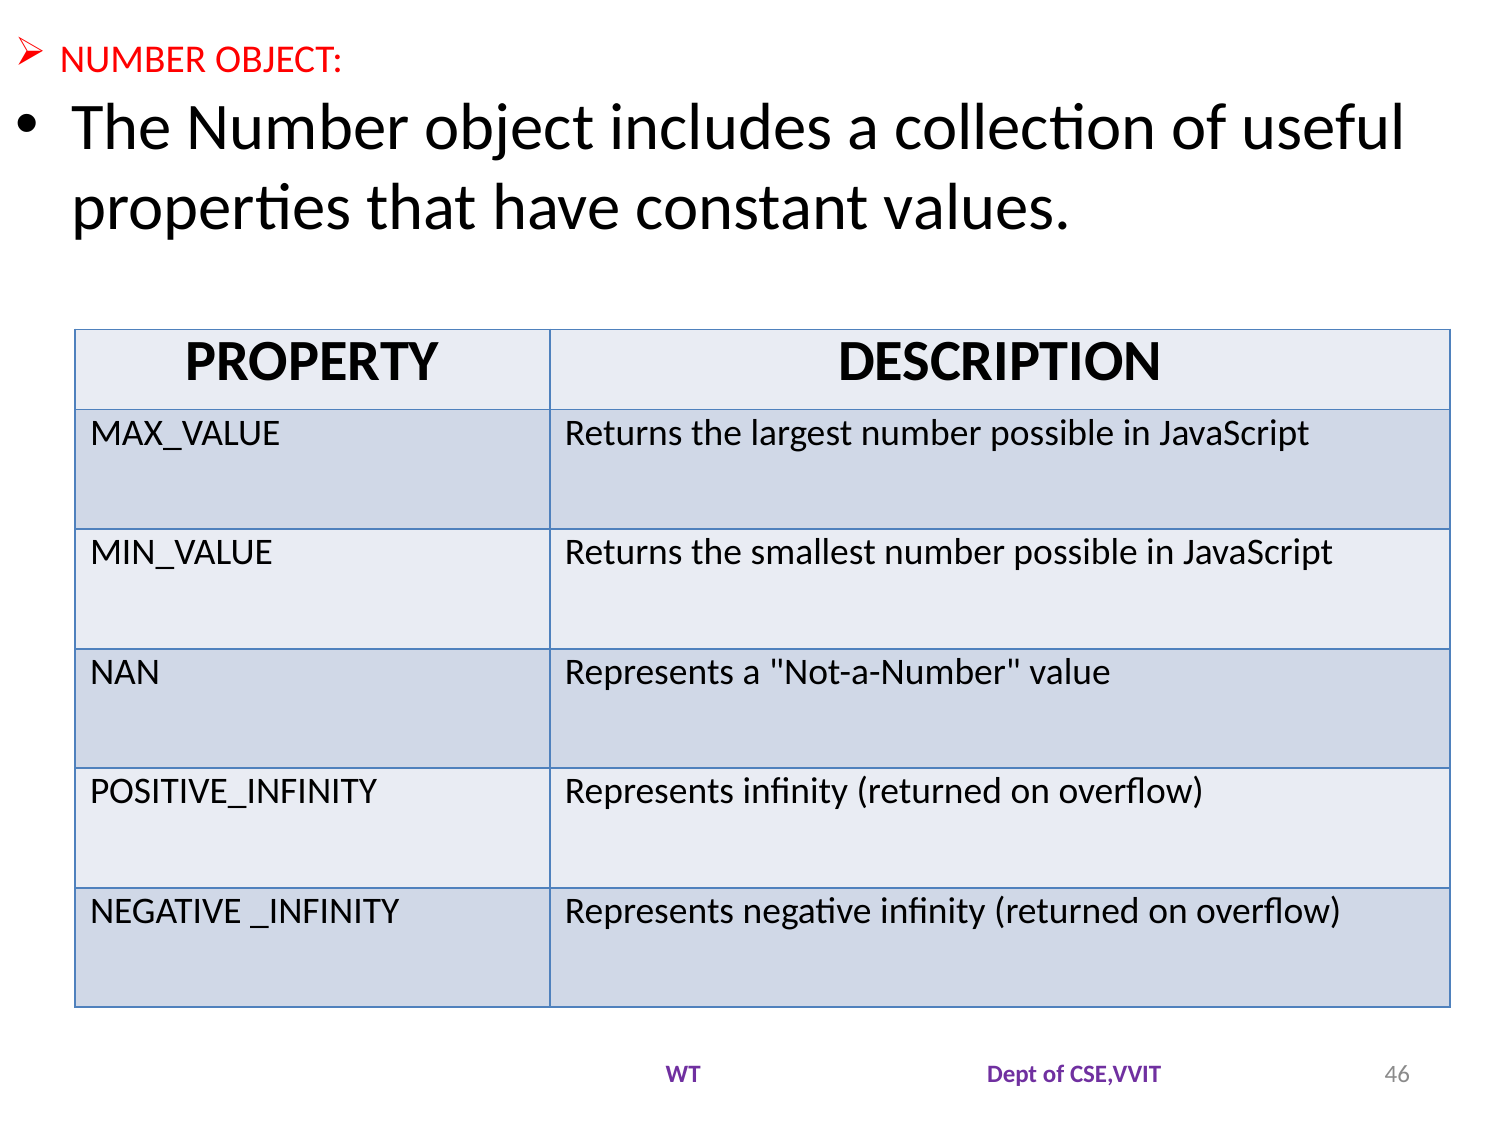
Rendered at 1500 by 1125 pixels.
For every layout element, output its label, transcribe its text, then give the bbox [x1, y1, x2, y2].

table_cell Returns the largest number possible in JavaScript [551, 410, 1449, 528]
list The Number object includes a collection of useful properties that have constant values. [0, 75, 1500, 1088]
table_cell NAN [76, 650, 549, 767]
table_cell MIN_VALUE [76, 530, 549, 648]
table_cell Represents negative infinity (returned on overflow) [551, 889, 1449, 1006]
table_cell Returns the smallest number possible in JavaScript [551, 530, 1449, 648]
table_cell POSITIVE_INFINITY [76, 769, 549, 887]
title NUMBER OBJECT: [0, 24, 1500, 75]
table_header PROPERTY [76, 330, 549, 409]
footer WT Dept of CSE,VVIT [512, 1042, 1363, 1103]
table_cell Represents infinity (returned on overflow) [551, 769, 1449, 887]
slide_number 46 [1363, 1042, 1425, 1103]
table_cell NEGATIVE _INFINITY [76, 889, 549, 1006]
table_cell MAX_VALUE [76, 410, 549, 528]
table_header DESCRIPTION [551, 330, 1449, 409]
table_cell Represents a "Not-a-Number" value [551, 650, 1449, 767]
